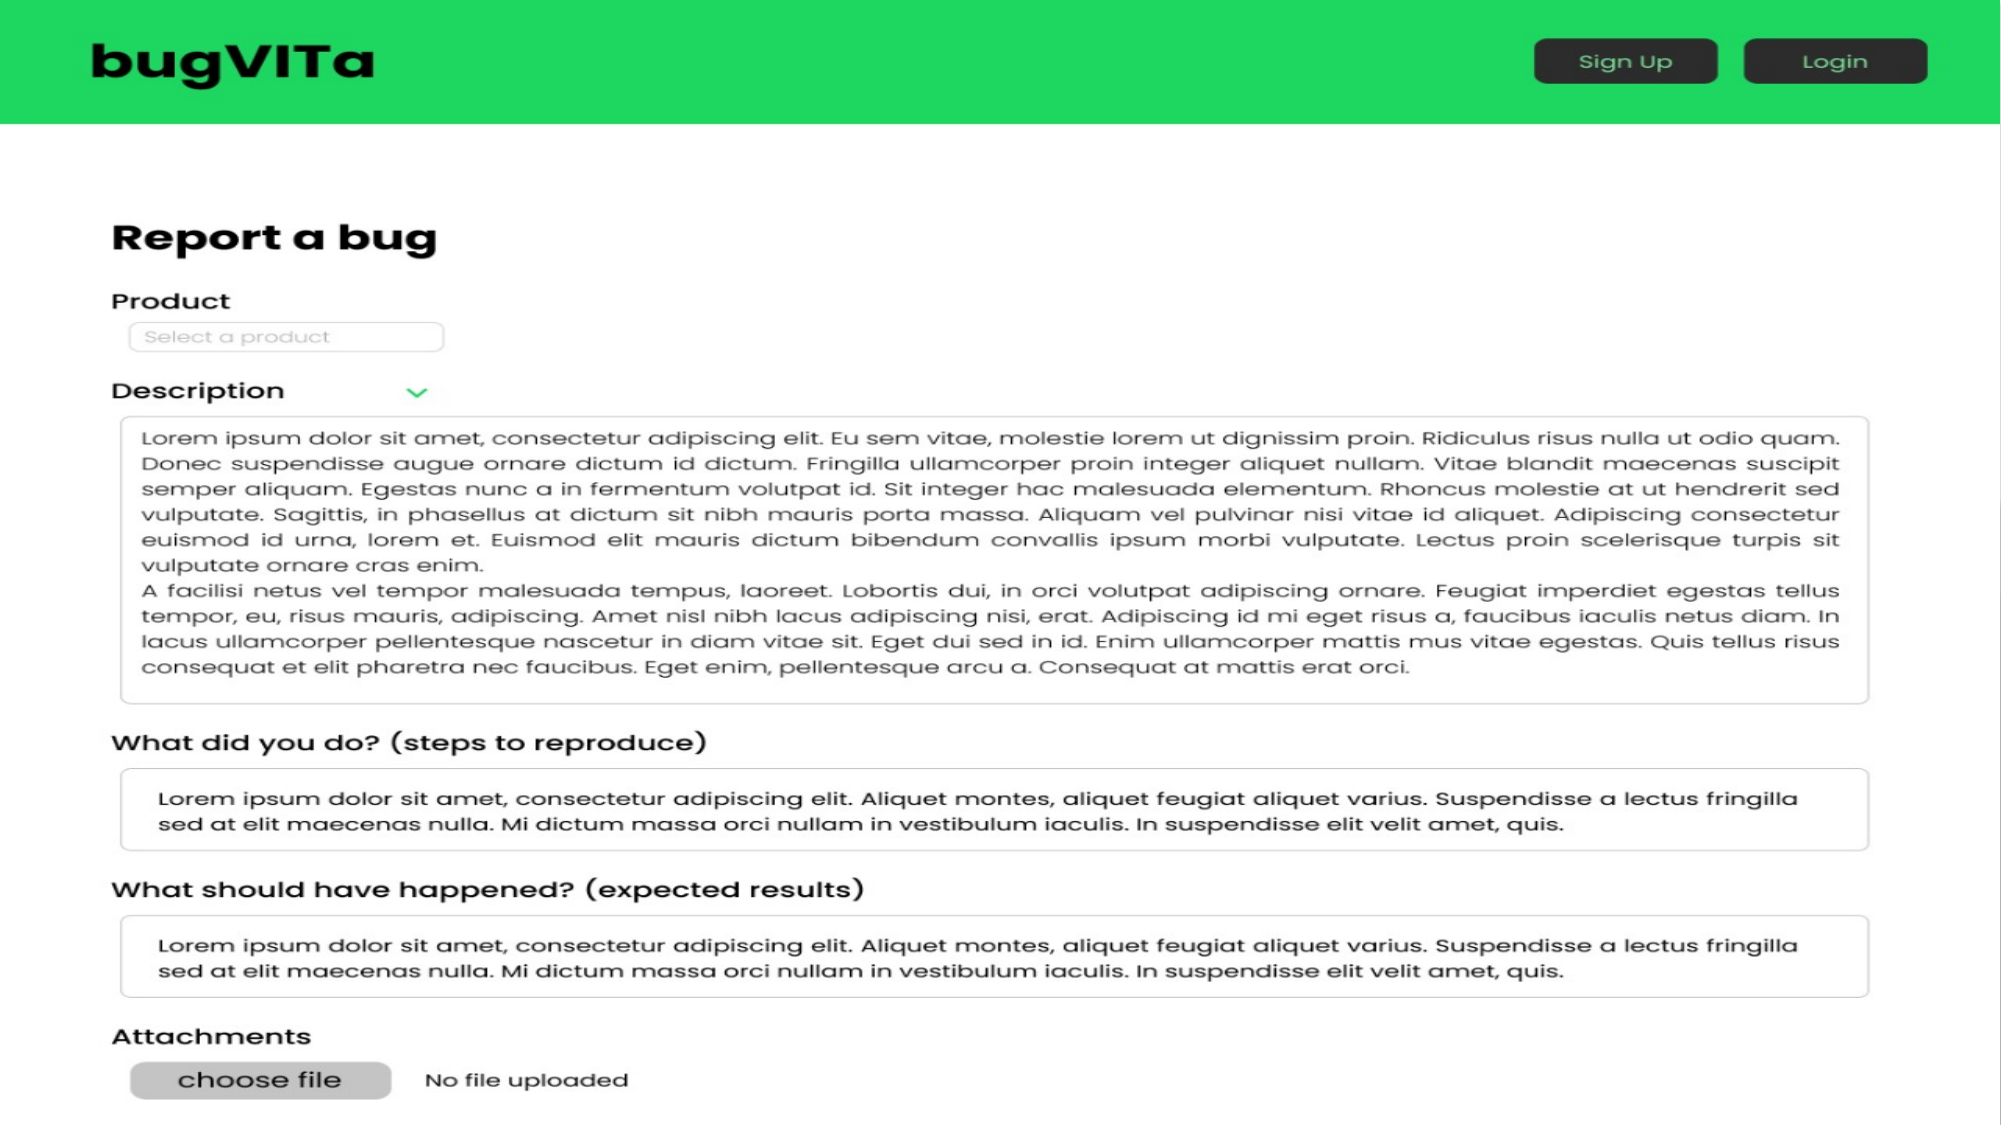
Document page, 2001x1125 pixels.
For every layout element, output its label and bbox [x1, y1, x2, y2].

list [0, 0, 2000, 1125]
